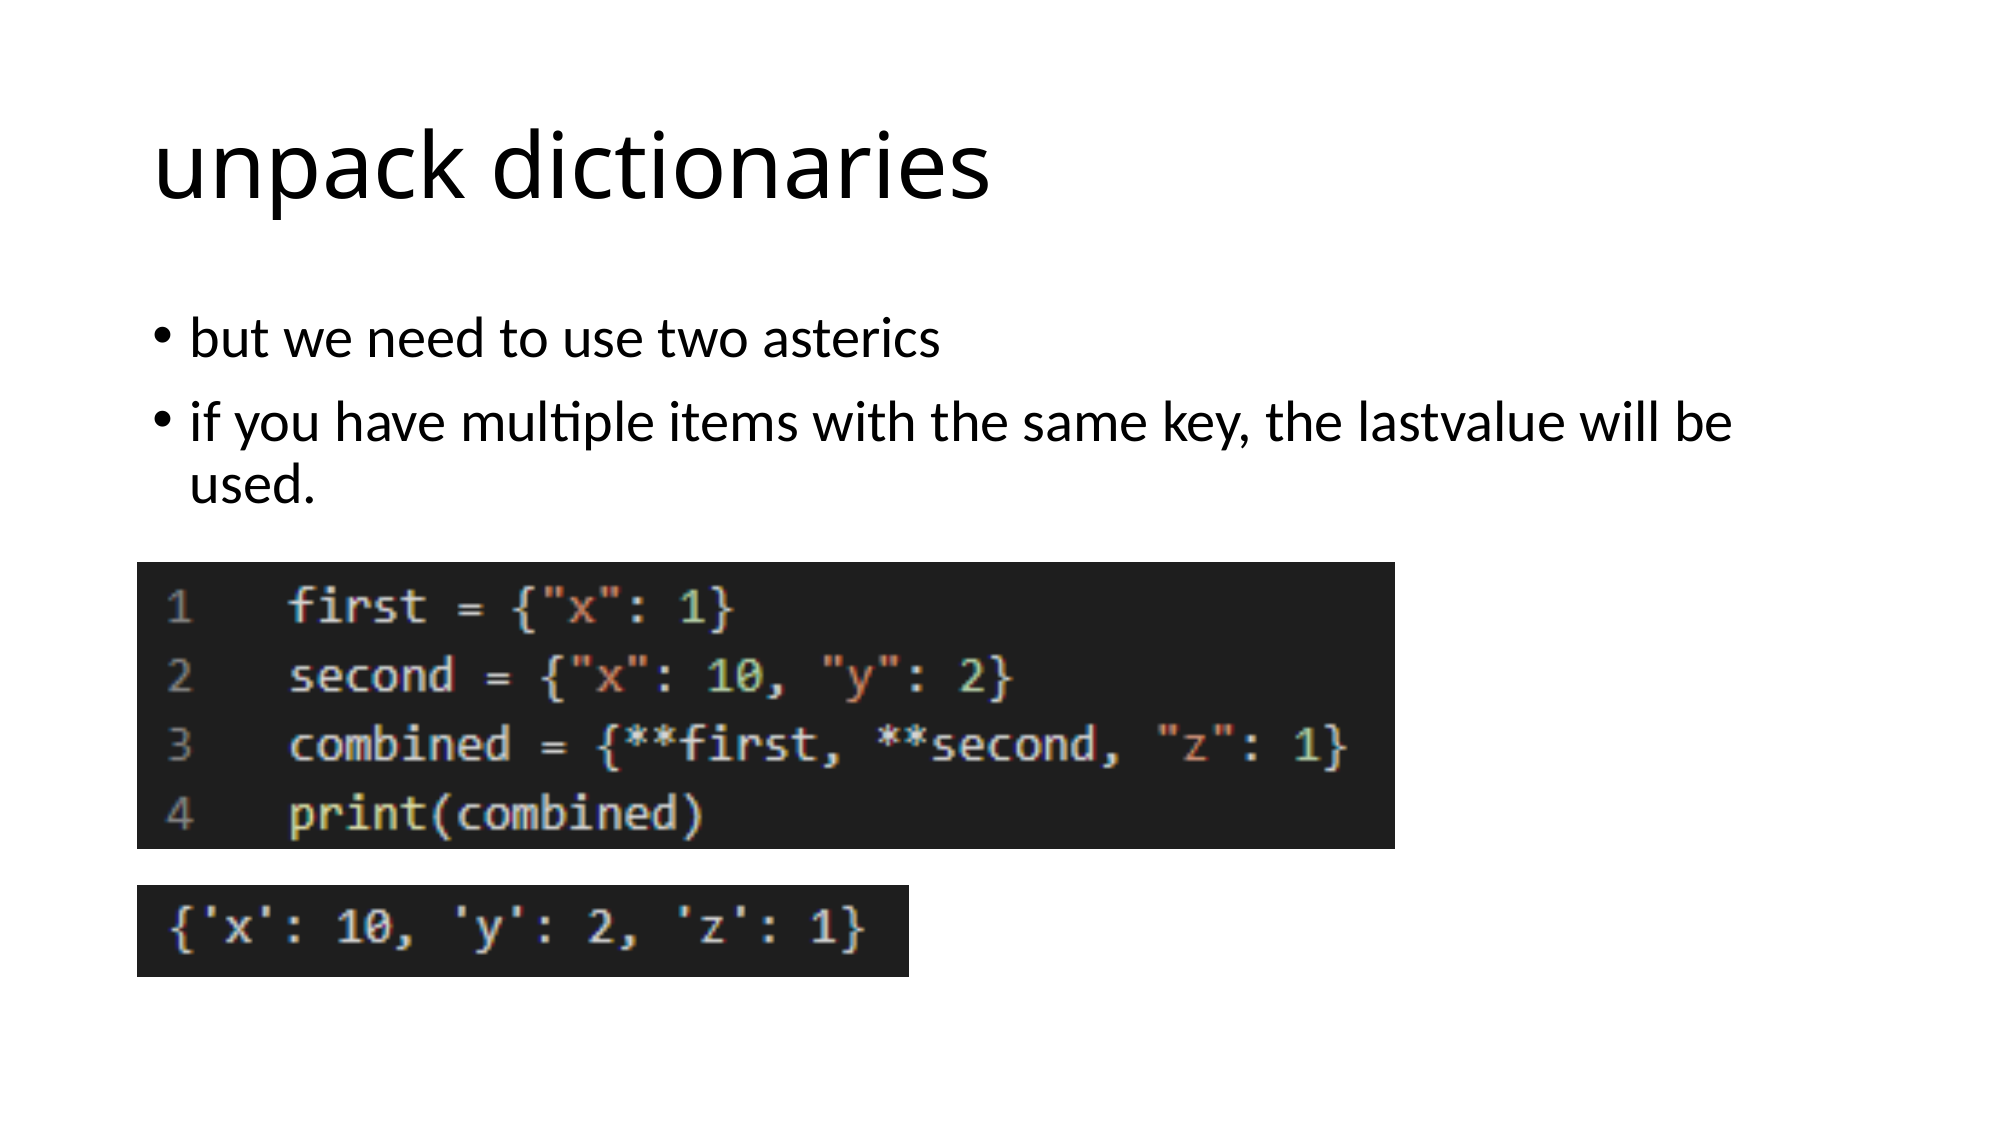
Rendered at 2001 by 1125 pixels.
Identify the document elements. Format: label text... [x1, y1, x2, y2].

picture [137, 562, 1395, 849]
list but we need to use two asterics if you have multiple items with the same key, the lastvalue will be used. [137, 299, 1863, 1014]
picture [137, 885, 909, 977]
title unpack dictionaries [137, 59, 1863, 278]
